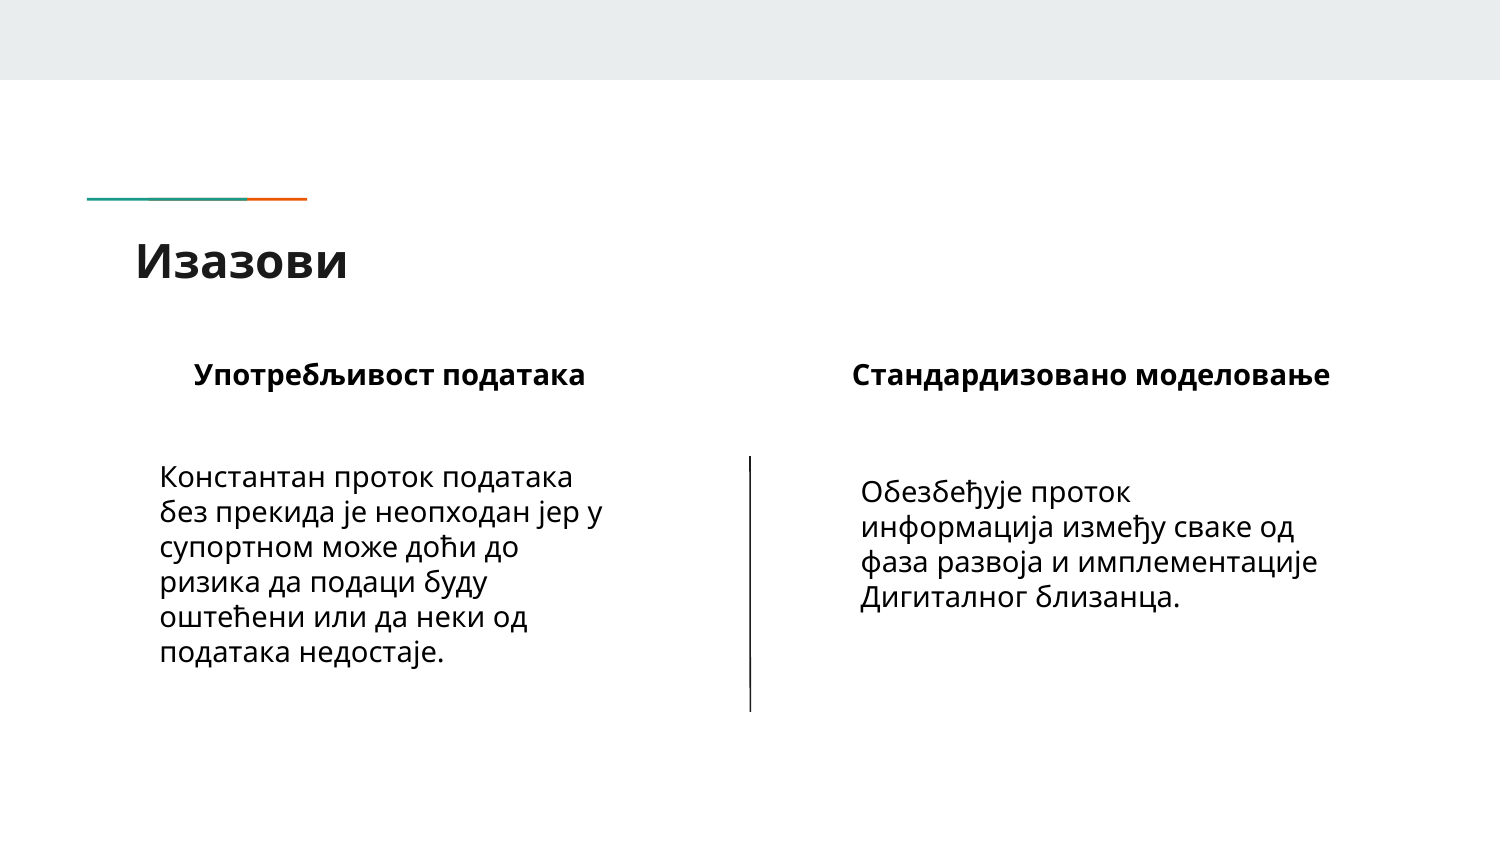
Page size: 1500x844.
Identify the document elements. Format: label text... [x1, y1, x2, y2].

text_box Употребљивост података [100, 340, 680, 406]
text_box Обезбеђује проток информација између сваке од фаза развоја и имплементације Дигиталног близанца. [845, 458, 1338, 628]
text_box Константан проток података без прекида је неопходан јер у супортном може доћи до ризика да подаци буду оштећени или да неки од података недостаје. [144, 443, 636, 684]
title Изазови [119, 216, 1381, 305]
text_box Стандардизовано моделовање [802, 340, 1381, 406]
